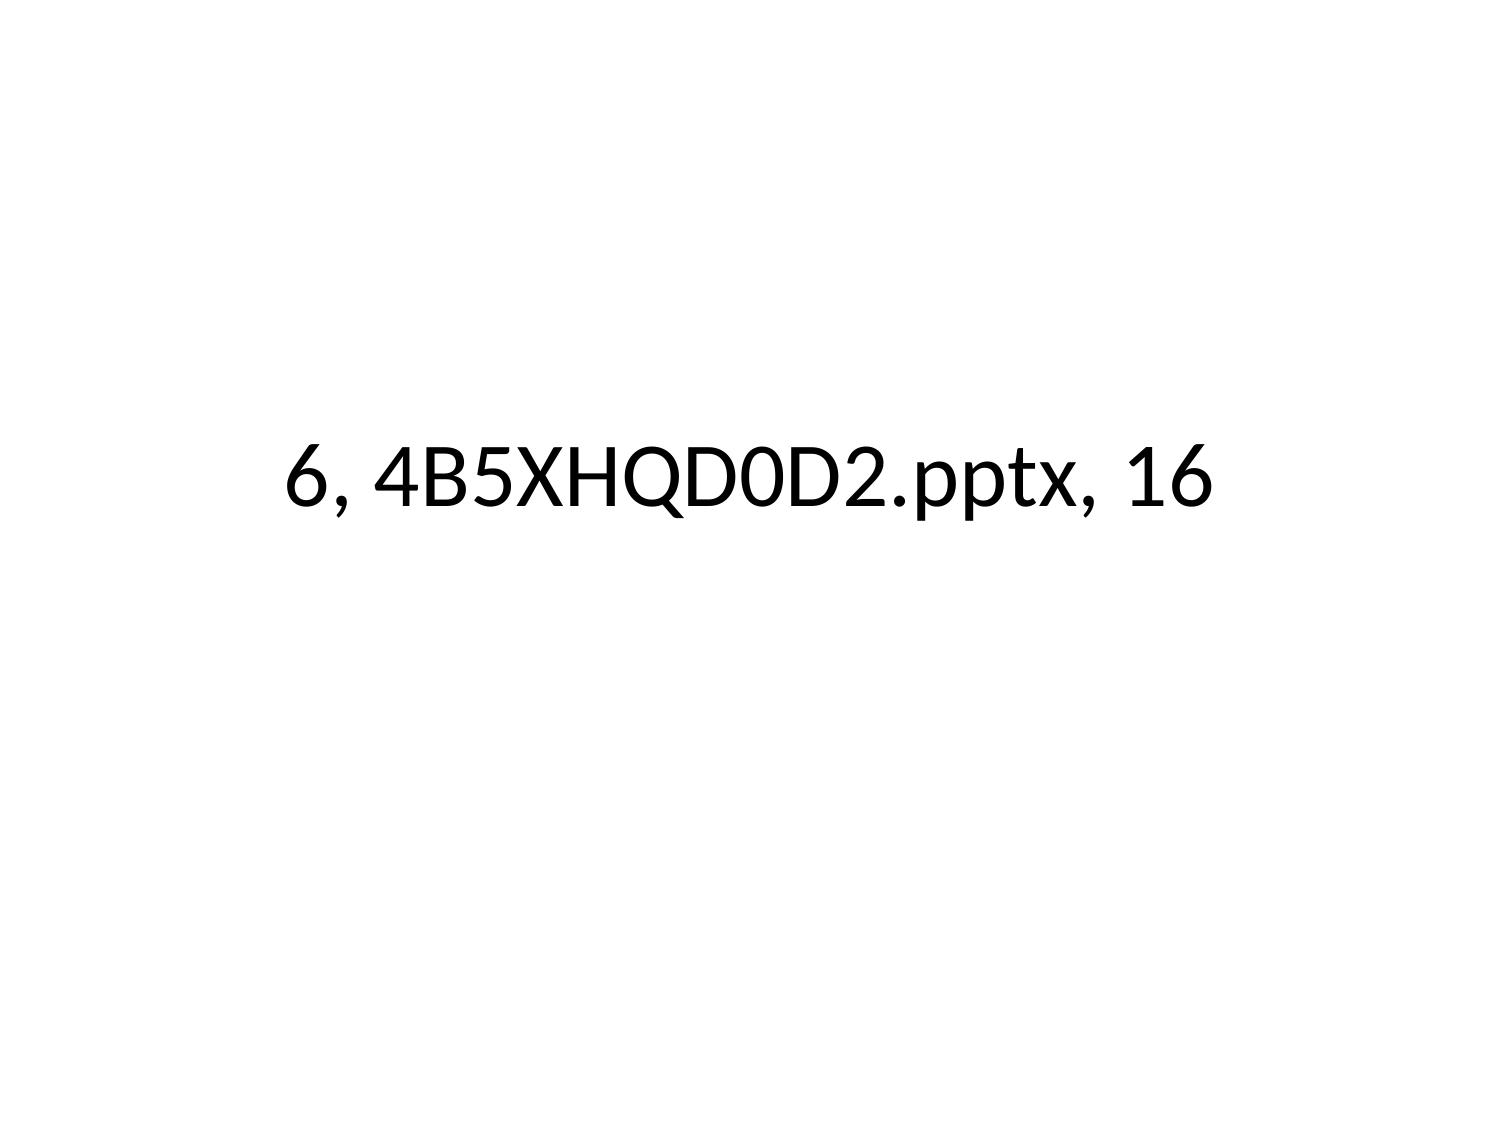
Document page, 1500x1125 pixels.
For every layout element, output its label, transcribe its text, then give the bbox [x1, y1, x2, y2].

title 6, 4B5XHQD0D2.pptx, 16 [112, 349, 1388, 591]
